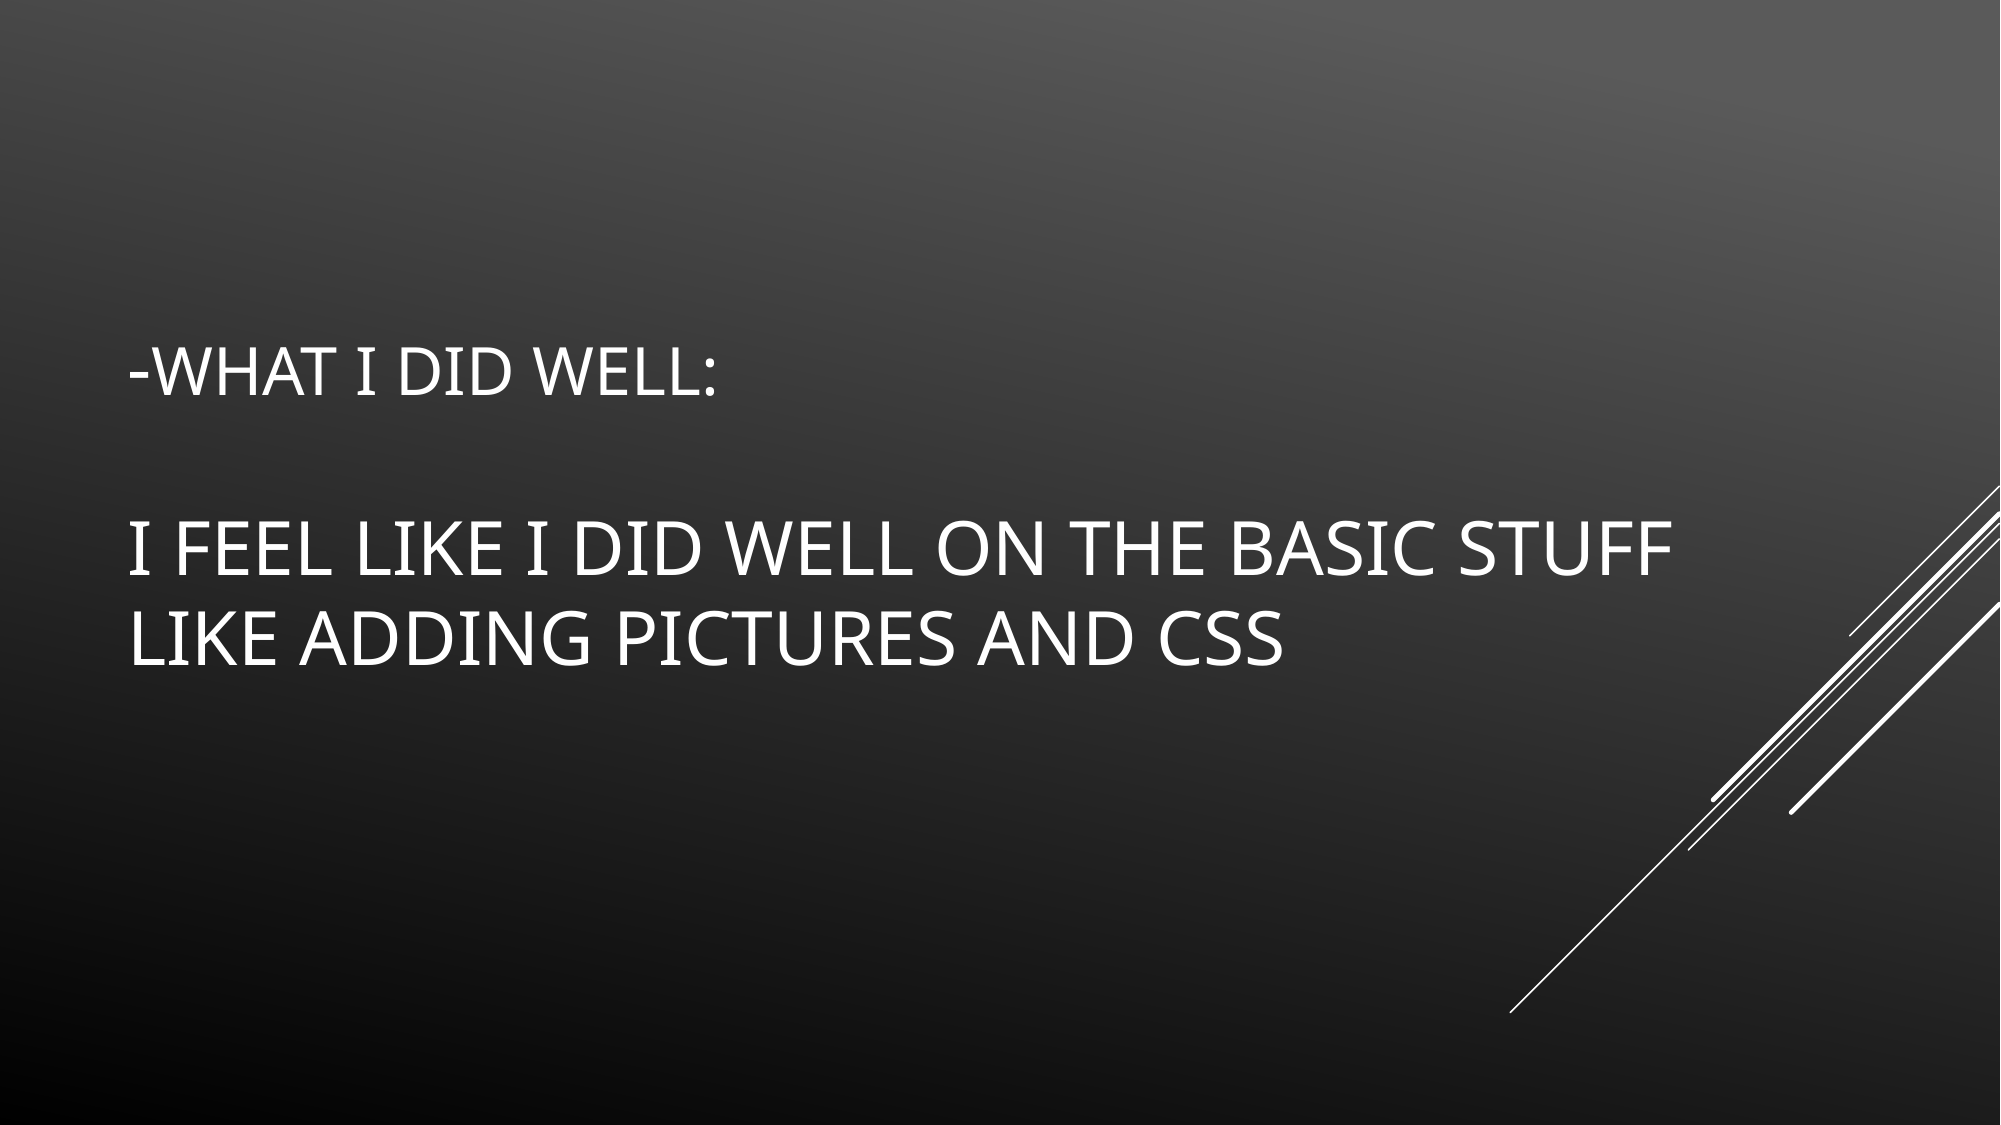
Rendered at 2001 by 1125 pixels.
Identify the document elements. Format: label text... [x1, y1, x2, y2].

title -What I did well: I feel like i did well on the basic stuff like adding pictures and css [112, 196, 1814, 984]
